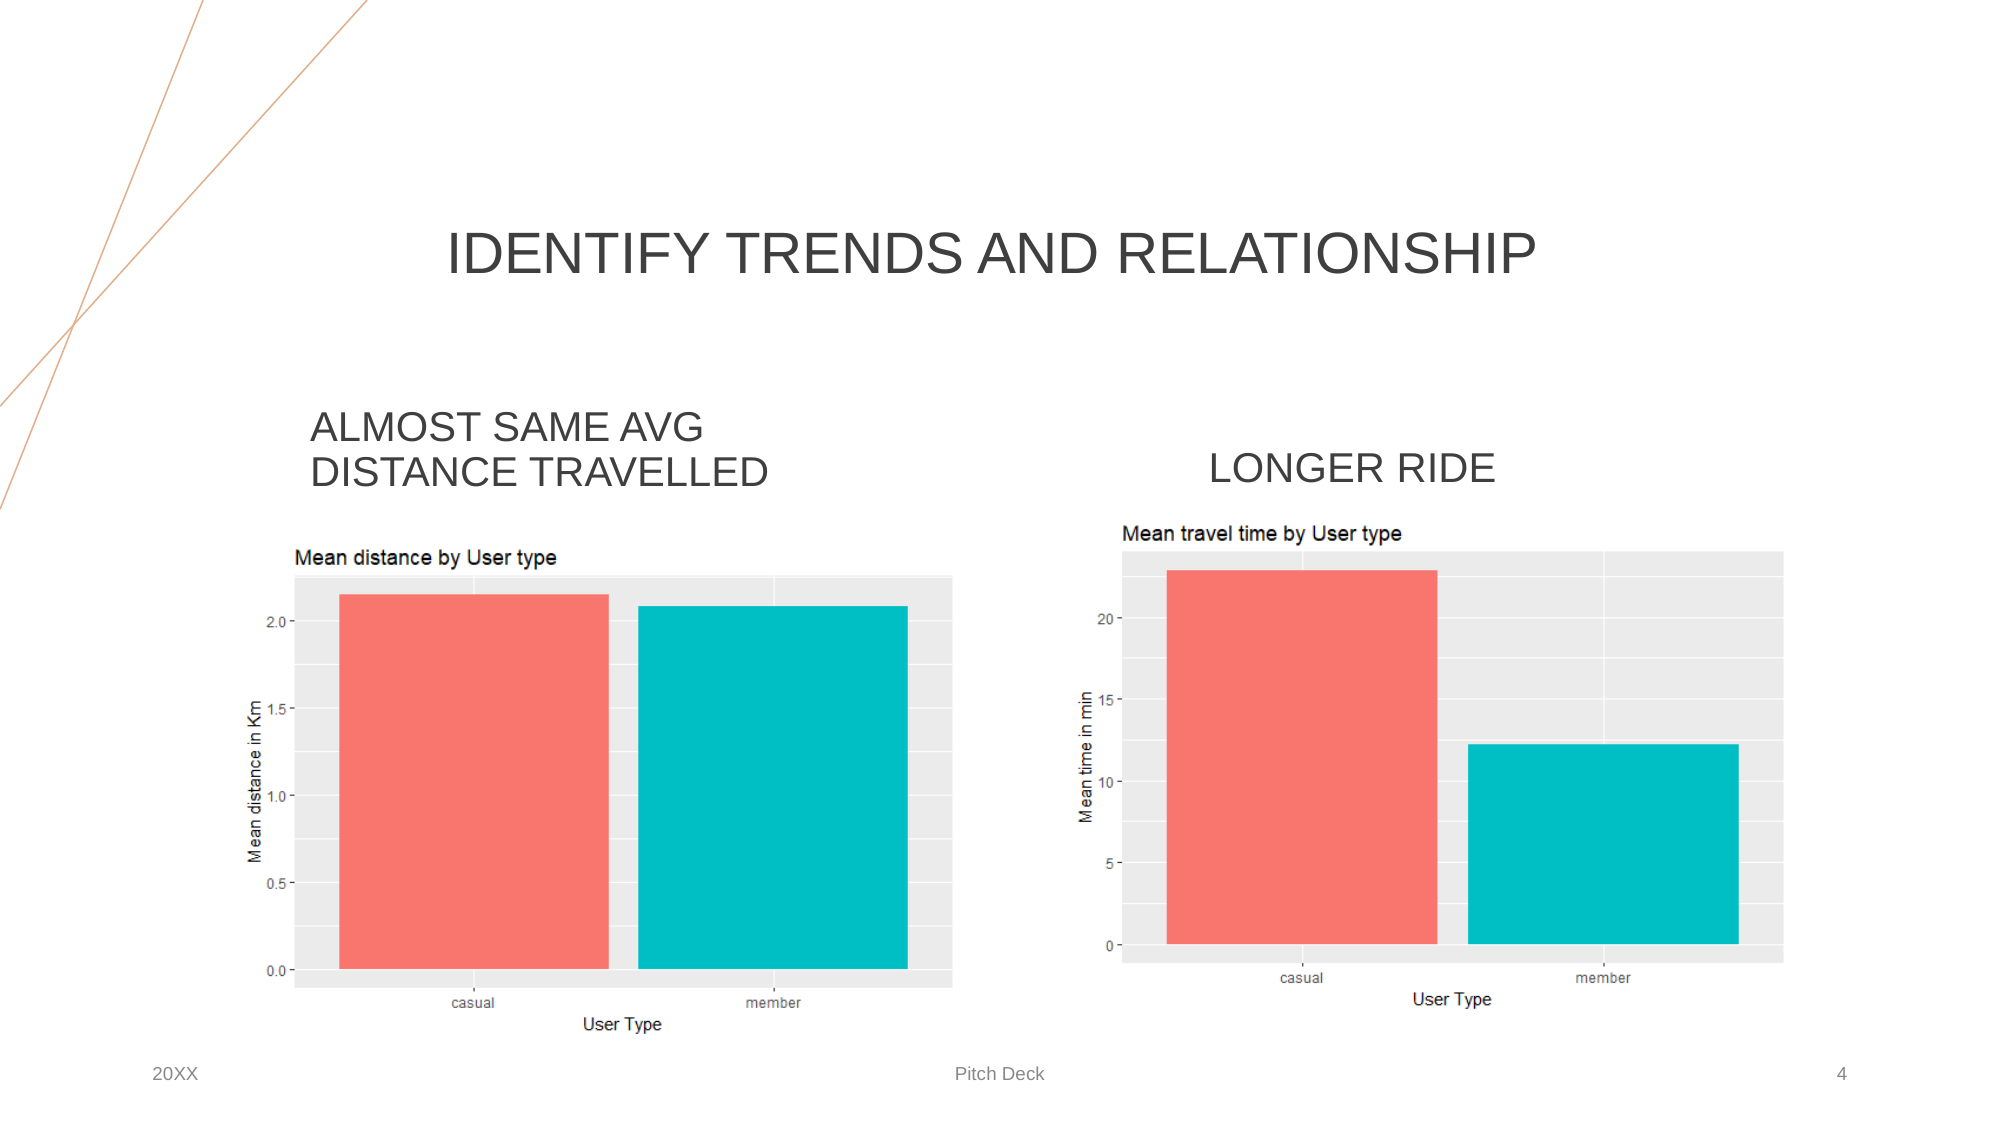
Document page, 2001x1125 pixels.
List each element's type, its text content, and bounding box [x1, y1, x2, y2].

list LONGER RIDE [1193, 363, 1667, 499]
picture [237, 539, 962, 1041]
slide_number ‹#› [1412, 1042, 1863, 1103]
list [1067, 514, 1793, 1017]
slide_number 20XX [137, 1042, 588, 1103]
list ALMOST SAME AVG DISTANCE TRAVELLED [295, 390, 880, 504]
footer Pitch Deck [662, 1042, 1338, 1103]
title IDENTIFY TRENDS AND RELATIONSHIP [309, 146, 1691, 364]
